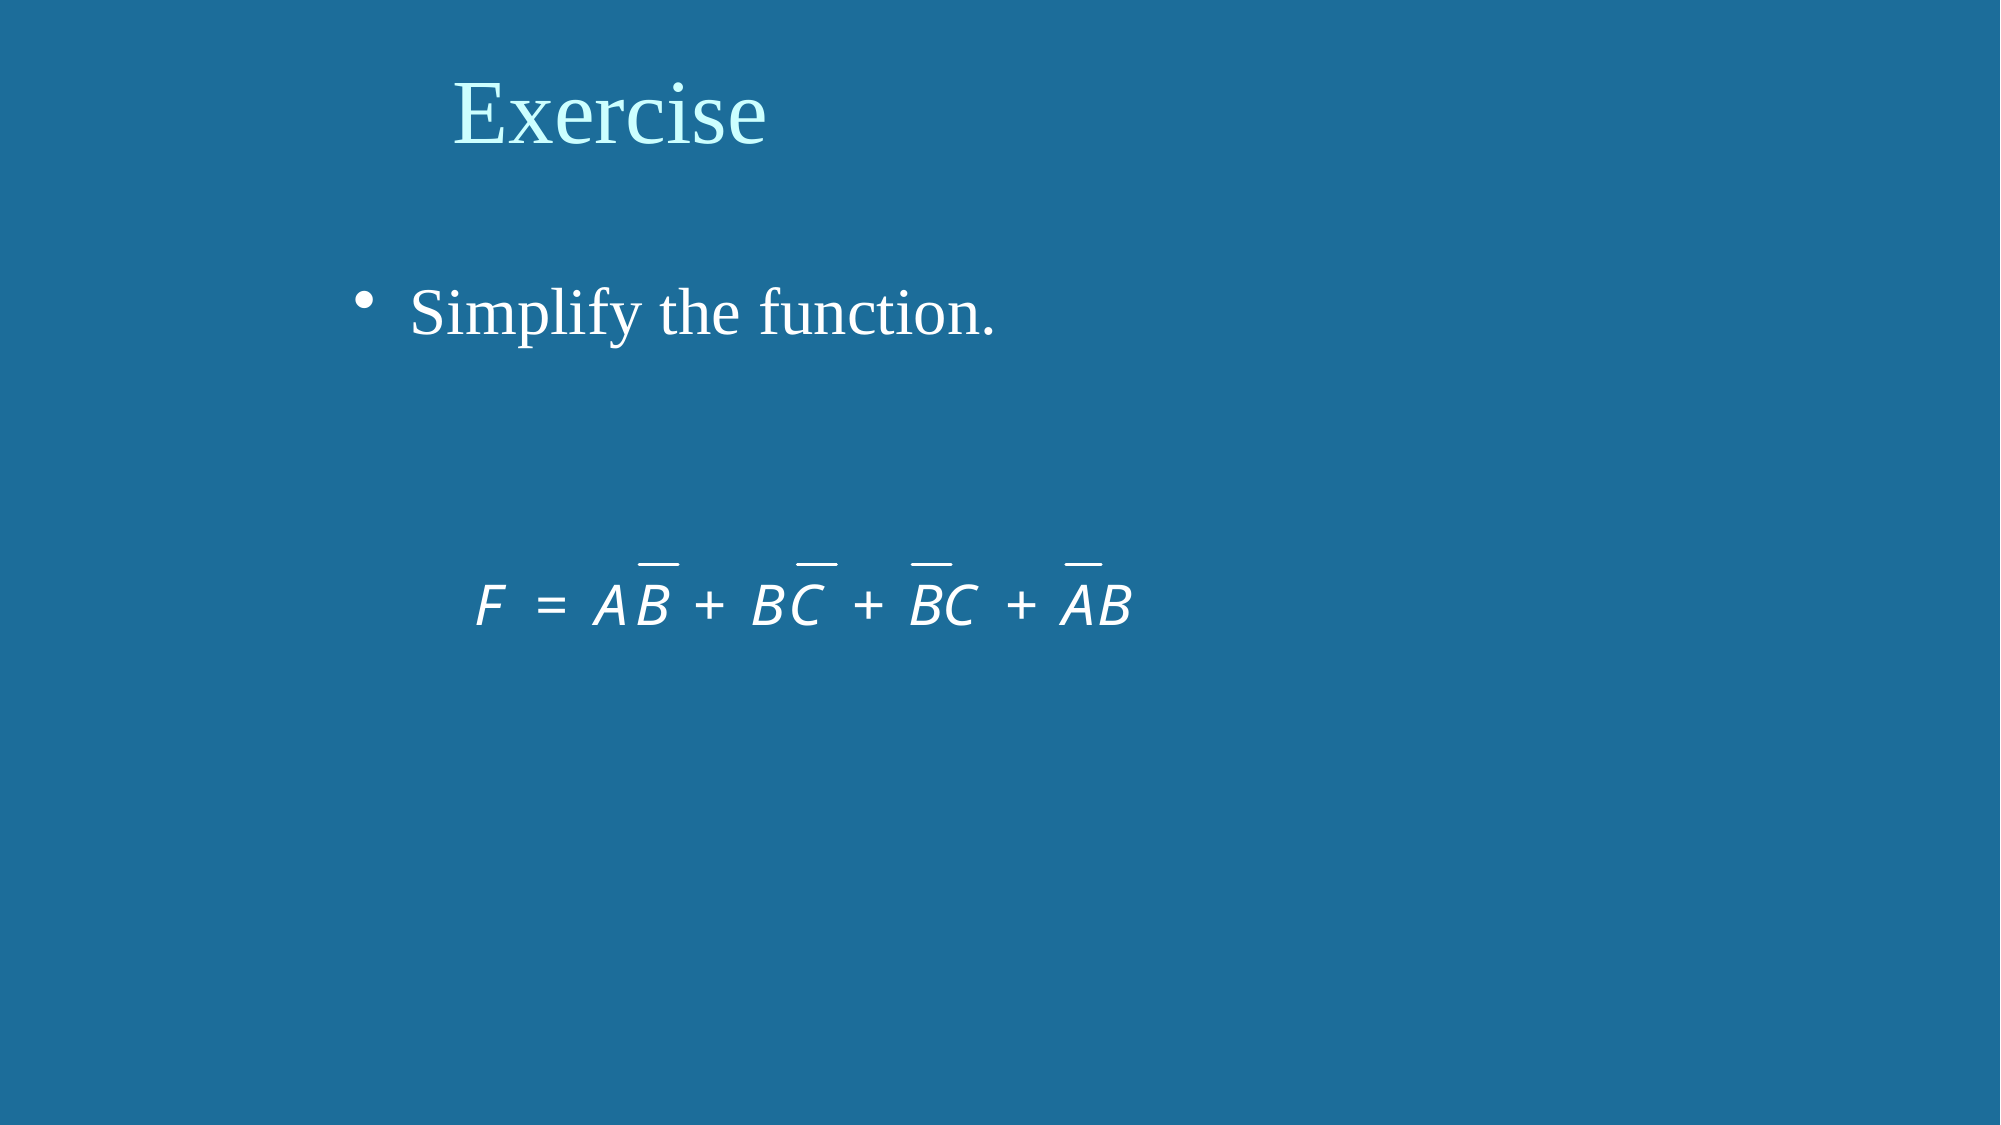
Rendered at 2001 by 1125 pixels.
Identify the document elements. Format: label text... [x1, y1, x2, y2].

list Simplify the function. [338, 260, 1697, 936]
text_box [468, 550, 1153, 640]
title Exercise [437, 42, 1713, 169]
